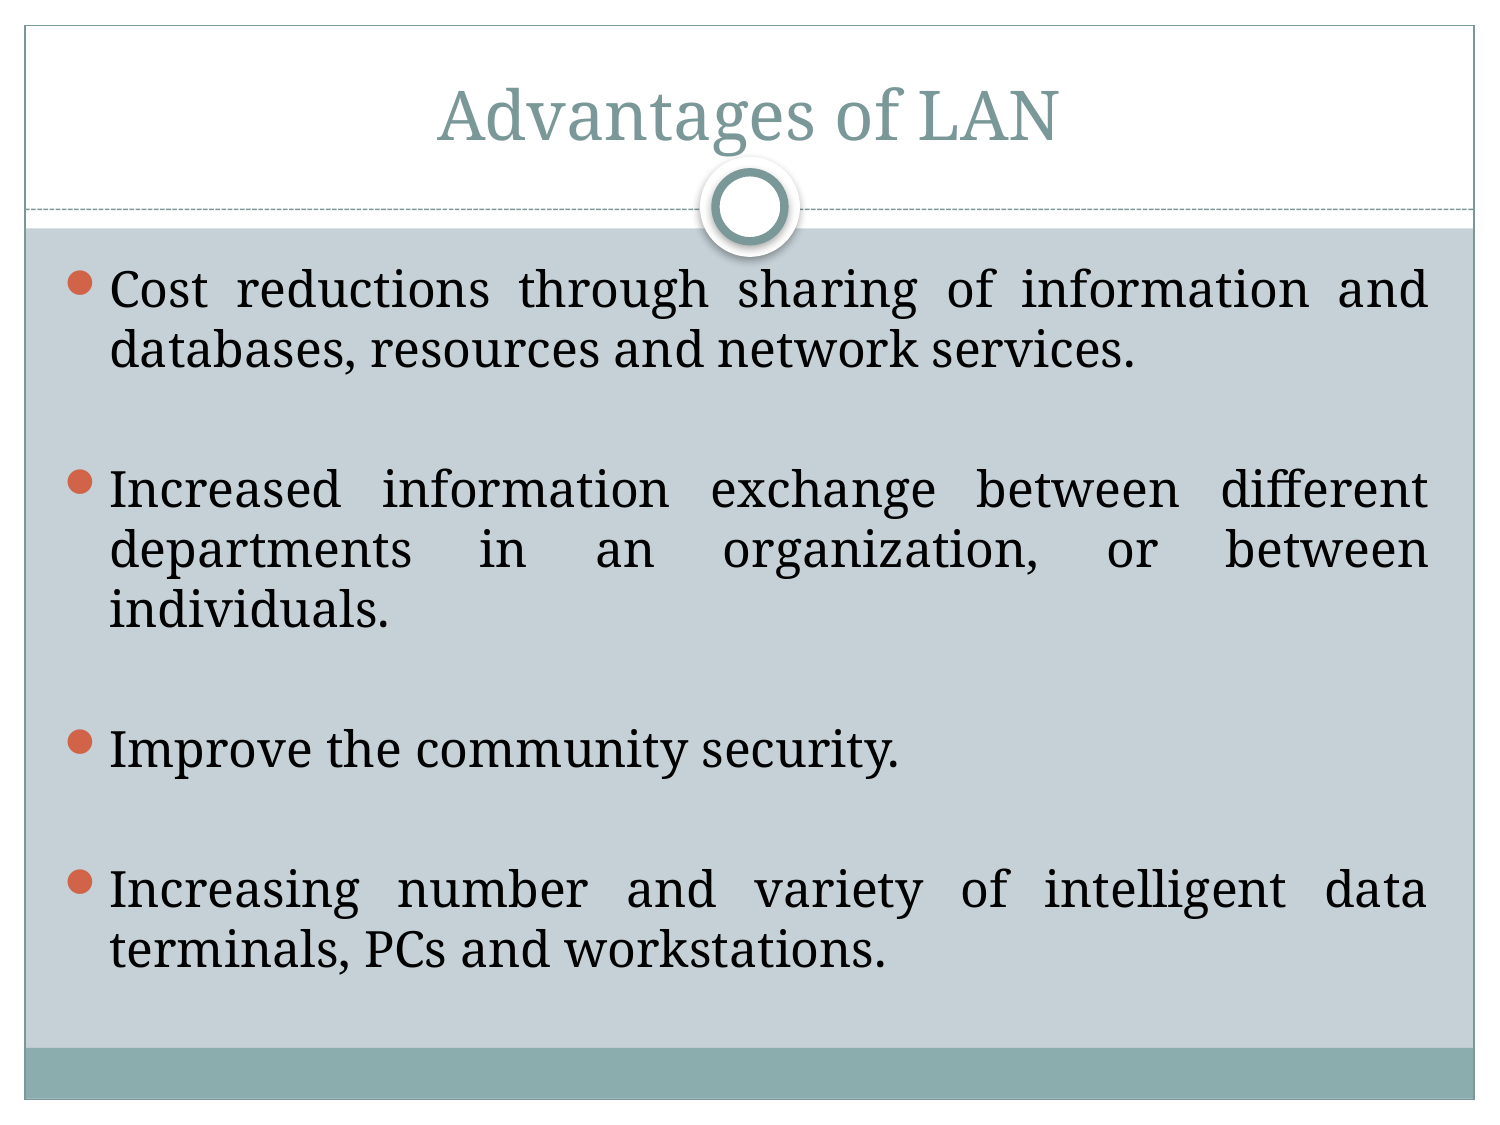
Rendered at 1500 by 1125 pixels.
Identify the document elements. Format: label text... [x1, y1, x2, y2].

title Advantages of LAN [49, 37, 1450, 162]
list Cost reductions through sharing of information and databases, resources and network services. Increased information exchange between different departments in an organization, or between individuals. Improve the community security. Increasing number and variety of intelligent data terminals, PCs and workstations. [49, 250, 1445, 1001]
